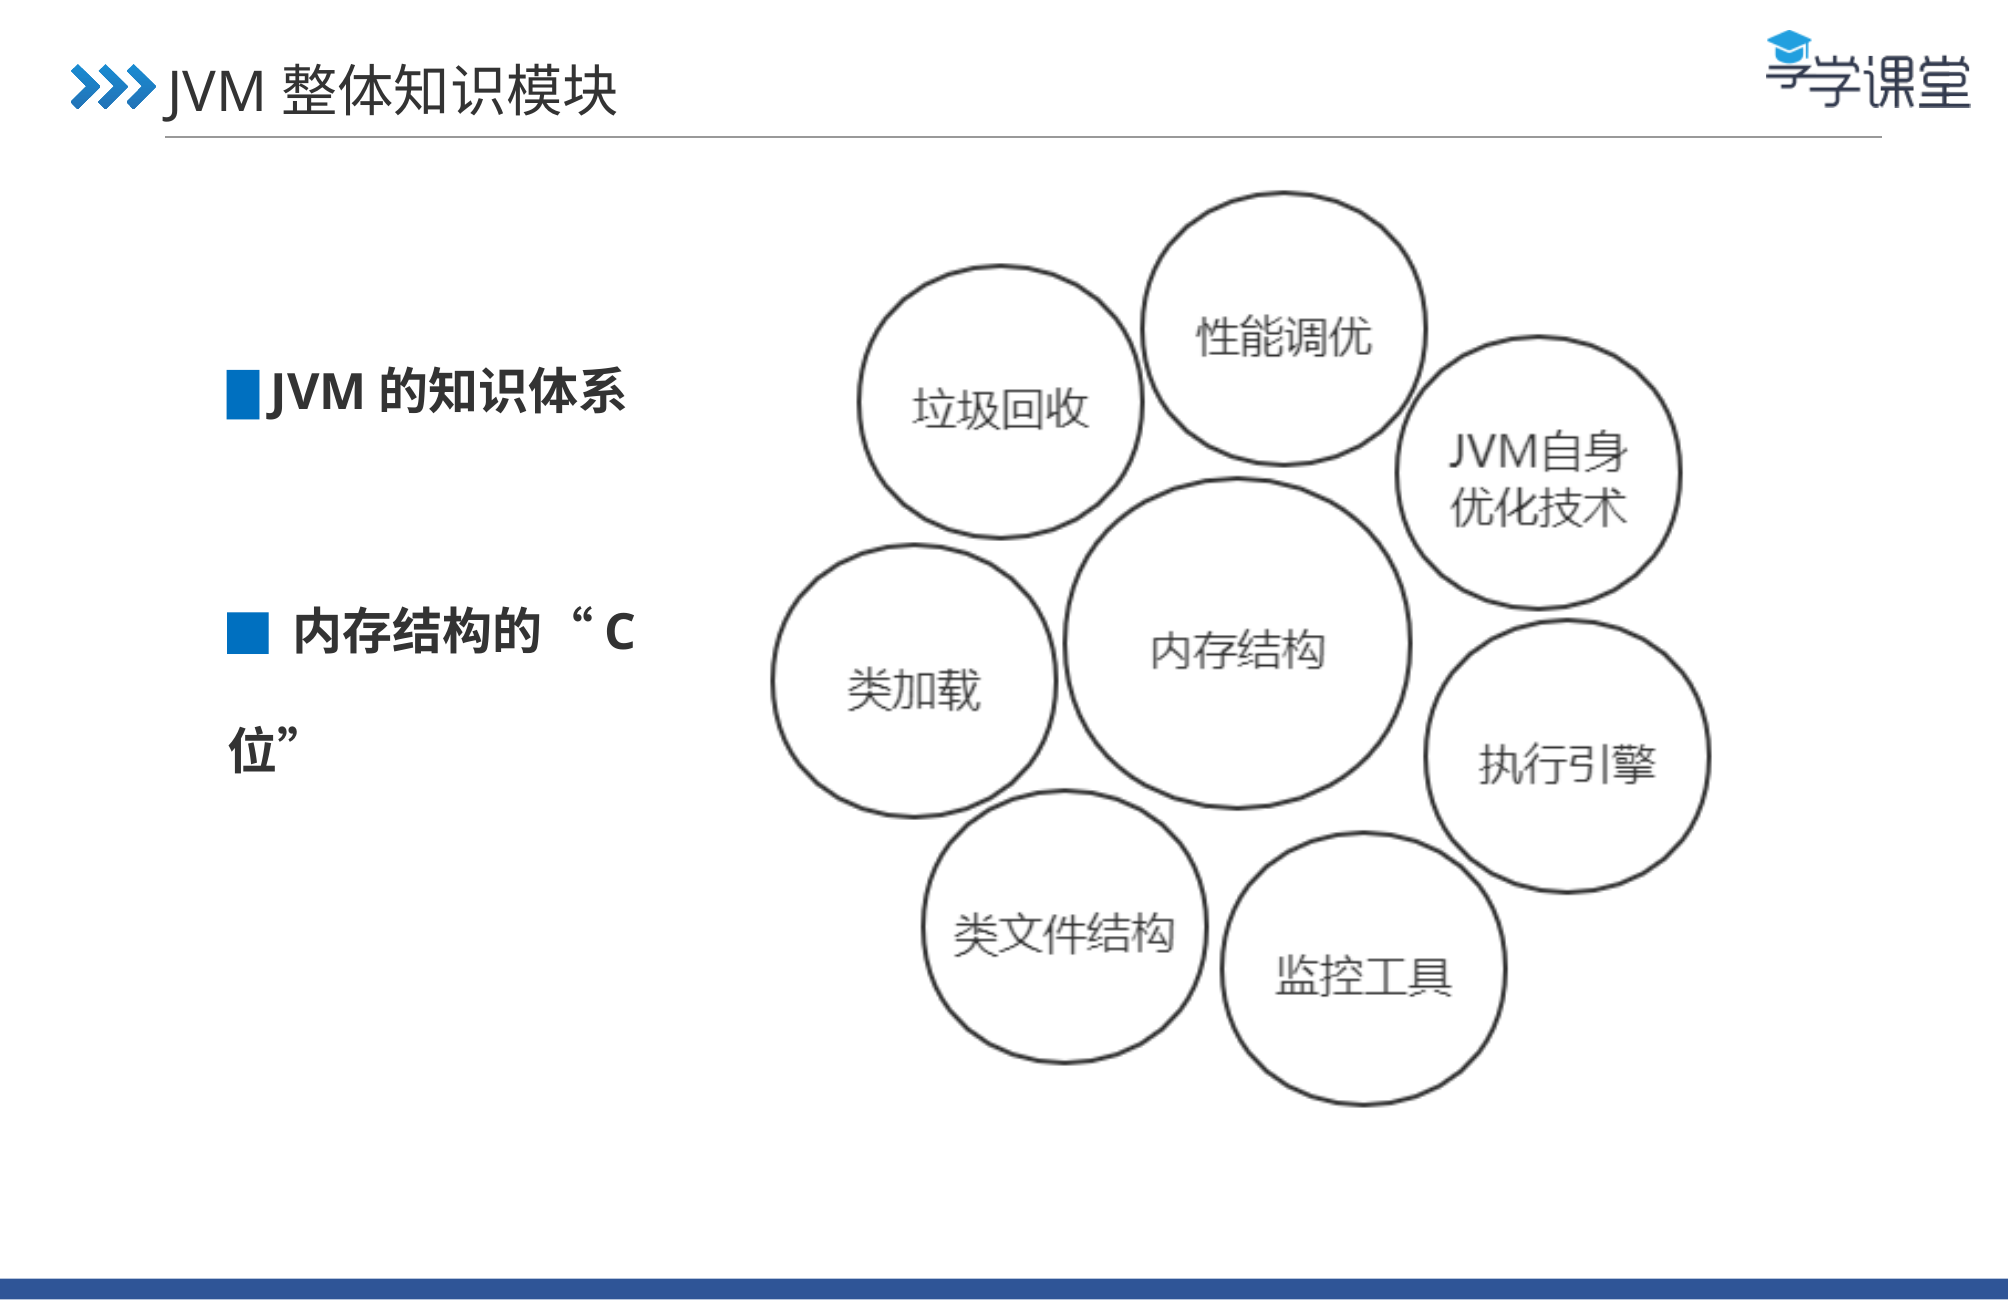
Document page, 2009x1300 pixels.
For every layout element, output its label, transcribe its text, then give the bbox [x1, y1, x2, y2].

text_box JVM整体知识模块 [167, 54, 778, 123]
picture [718, 138, 1765, 1161]
picture [1766, 30, 1971, 108]
text_box █ JVM的知识体系 █ 内存结构的“C位” [212, 291, 708, 788]
